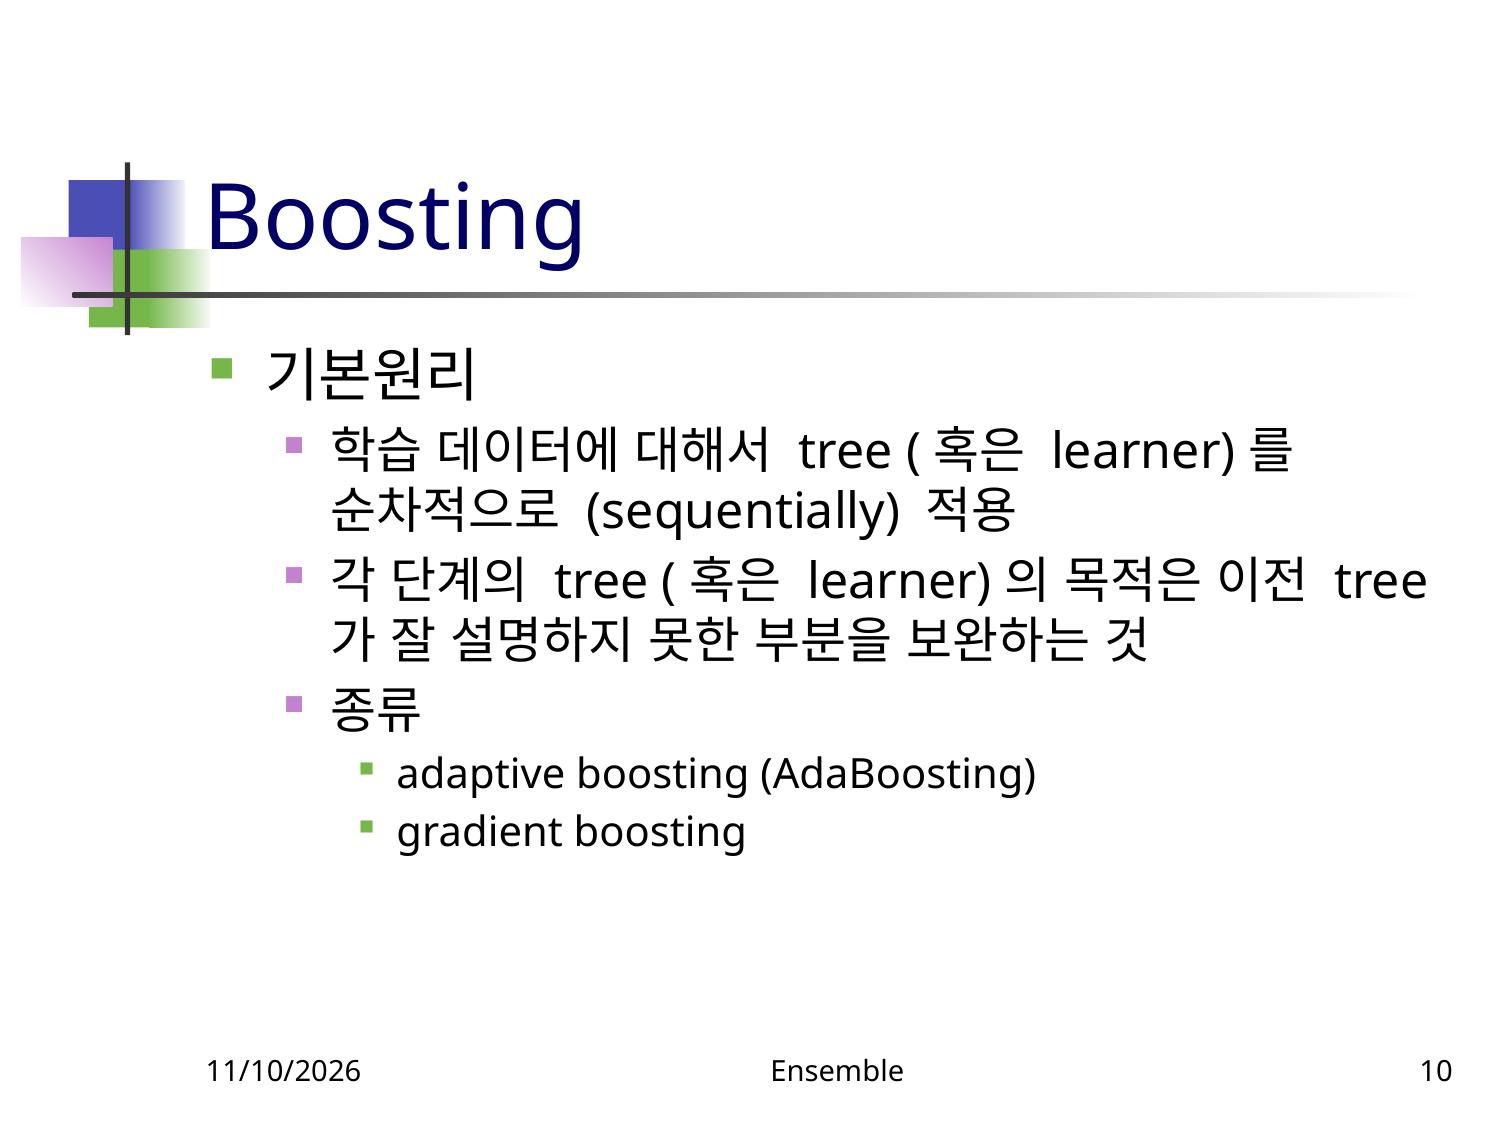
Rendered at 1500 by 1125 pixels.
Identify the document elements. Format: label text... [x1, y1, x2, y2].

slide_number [190, 1024, 504, 1100]
slide_number 10 [1155, 1024, 1468, 1100]
footer Ensemble [600, 1024, 1075, 1100]
list 기본원리 학습 데이터에 대해서 tree (혹은 learner)를 순차적으로 (sequentially) 적용 각 단계의 tree (혹은 learner)의 목적은 이전 tree가 잘 설명하지 못한 부분을 보완하는 것 종류 adaptive boosting (AdaBoosting) gradient boosting [193, 331, 1469, 1006]
title Boosting [188, 35, 1468, 275]
